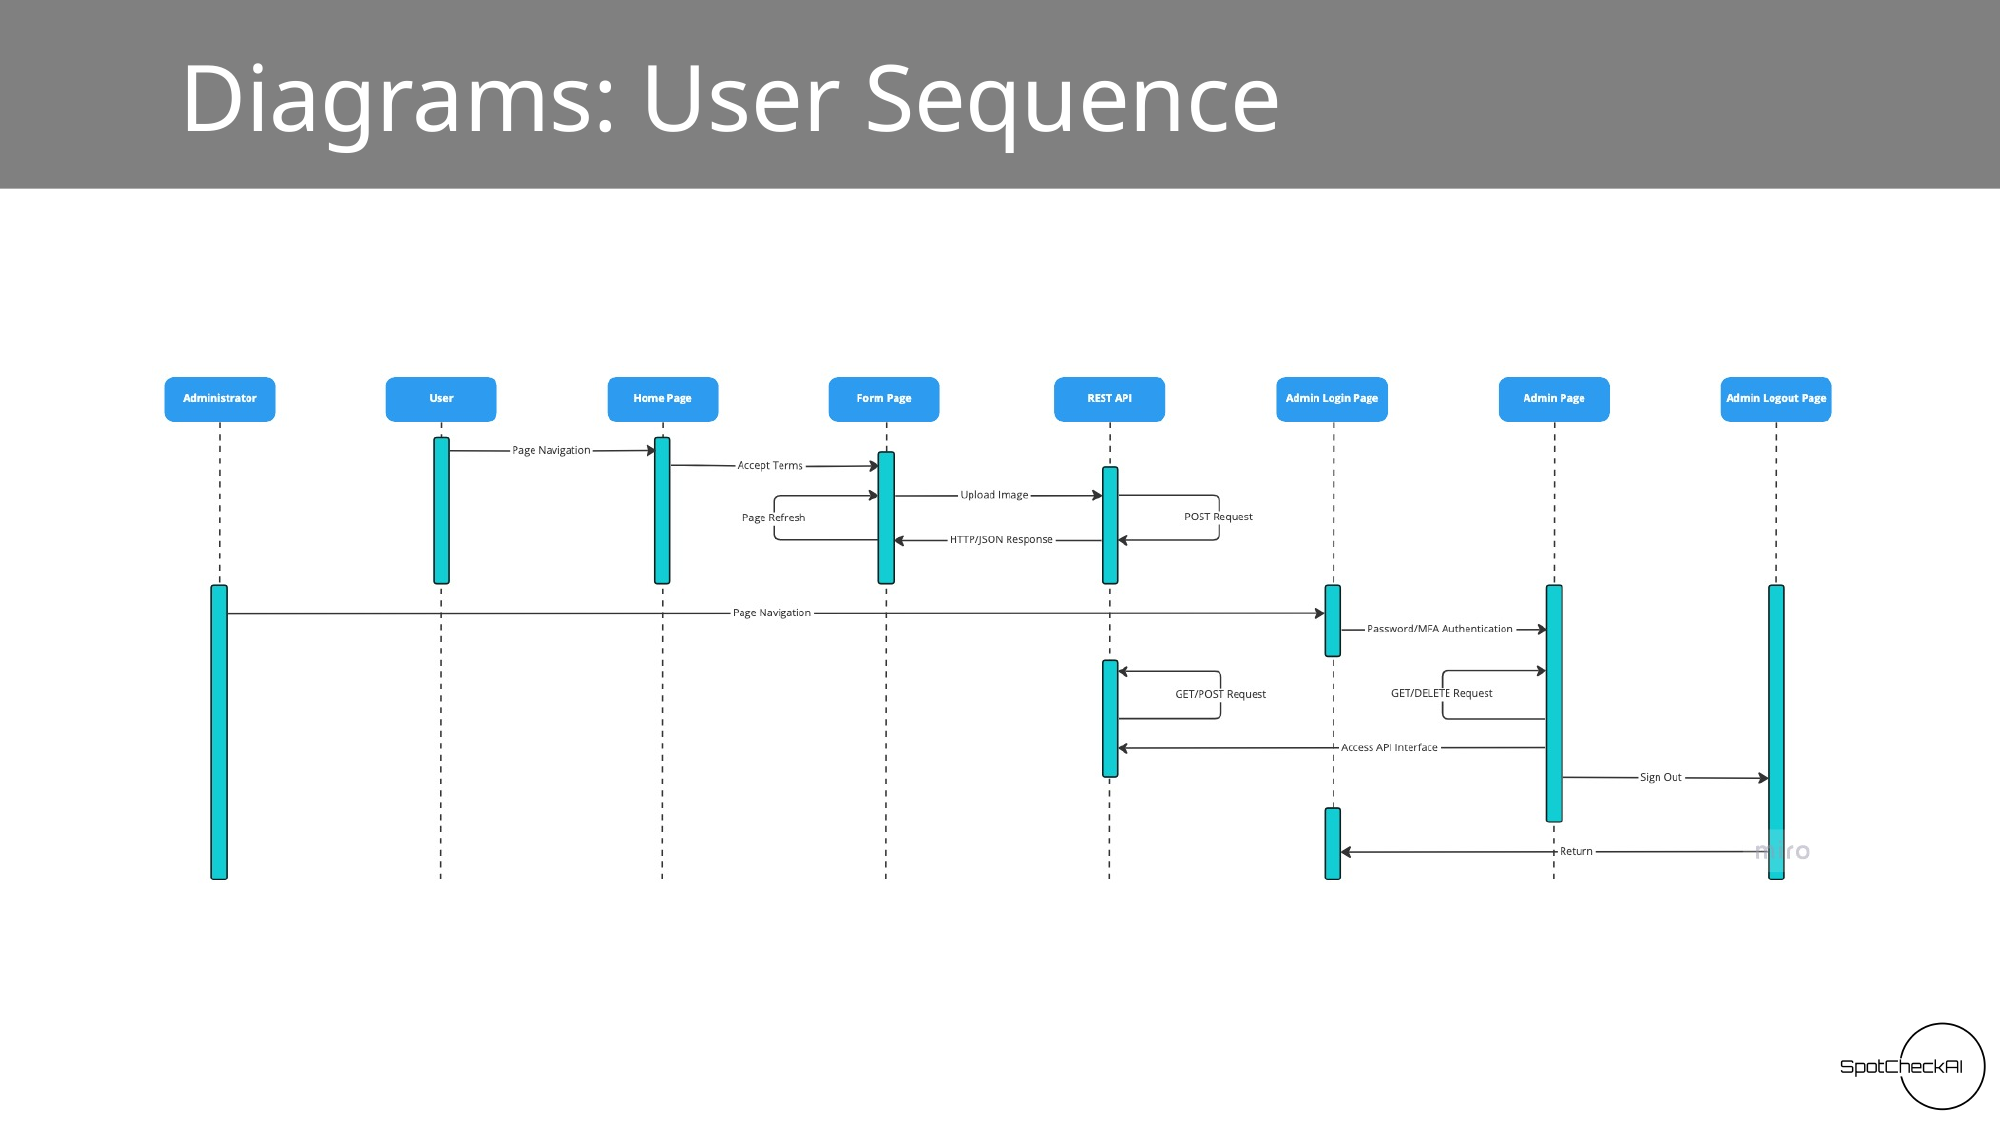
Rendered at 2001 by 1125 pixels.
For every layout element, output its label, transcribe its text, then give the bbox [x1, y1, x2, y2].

title Diagrams: User Sequence [164, 31, 1710, 159]
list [152, 366, 1848, 898]
picture [1837, 1020, 1989, 1114]
